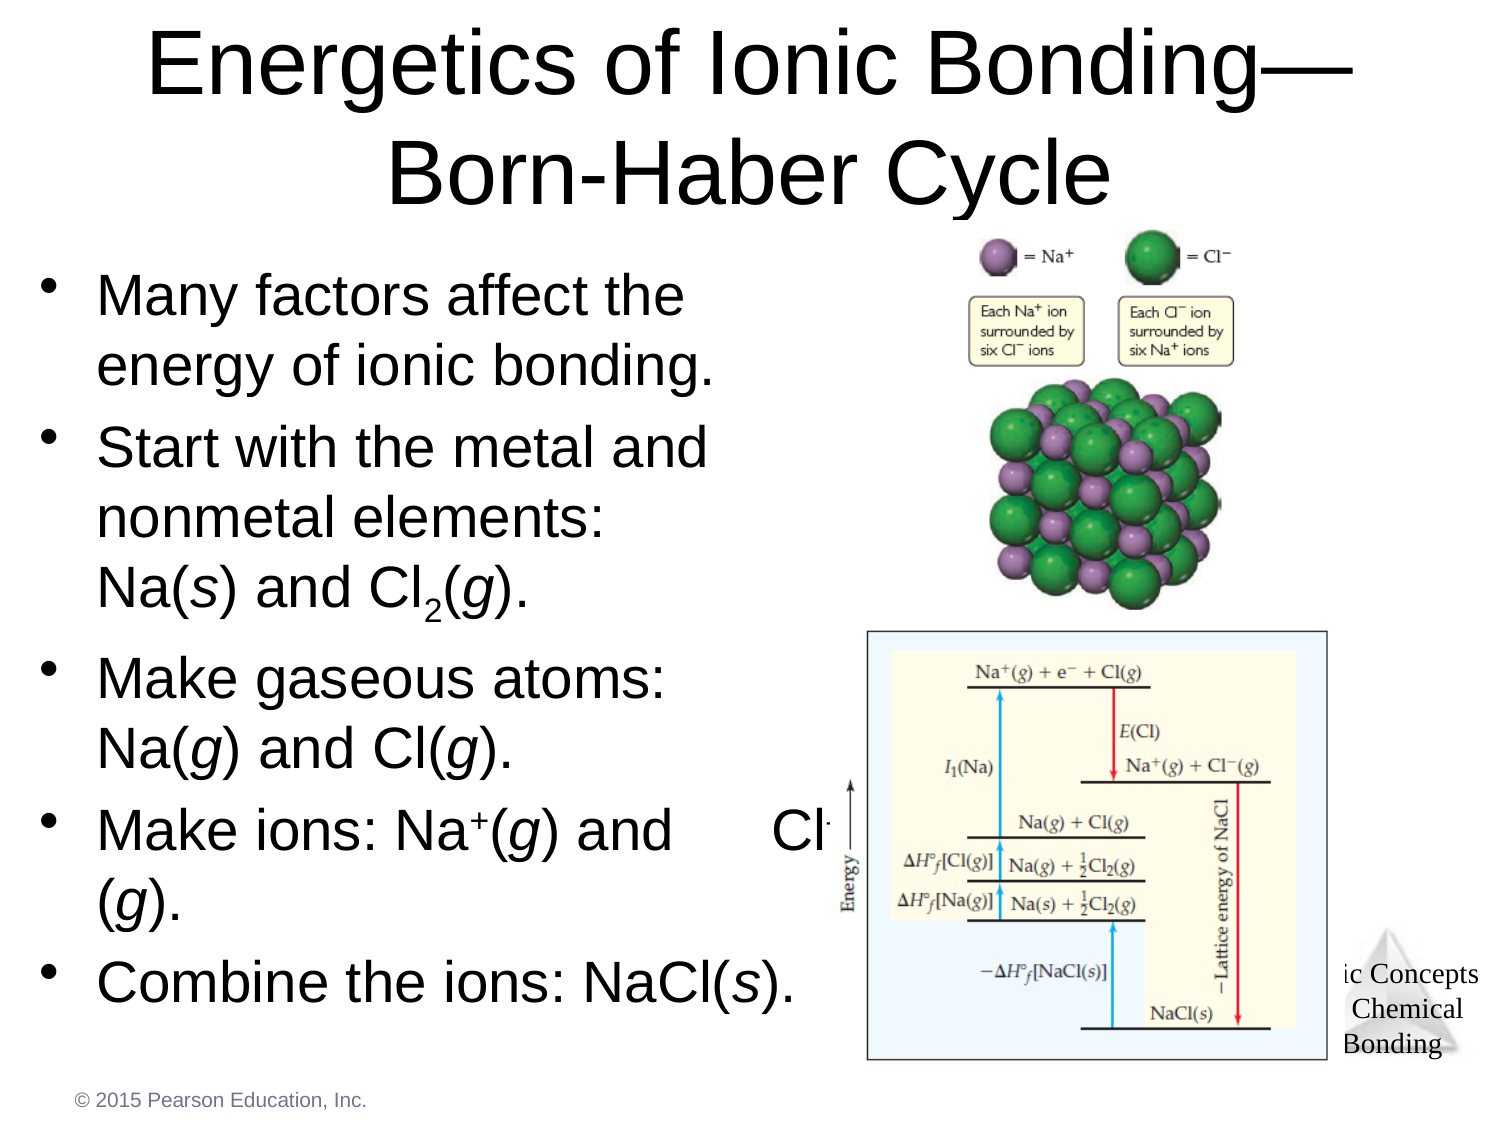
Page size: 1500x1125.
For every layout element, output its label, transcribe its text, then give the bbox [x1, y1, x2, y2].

picture [830, 220, 1500, 1100]
list Many factors affect the energy of ionic bonding. Start with the metal and nonmetal elements: Na(s) and Cl2(g). Make gaseous atoms: Na(g) and Cl(g). Make ions: Na+(g) and Cl–(g). Combine the ions: NaCl(s). [24, 249, 863, 1050]
title Energetics of Ionic Bonding— Born-Haber Cycle [0, 0, 1500, 225]
